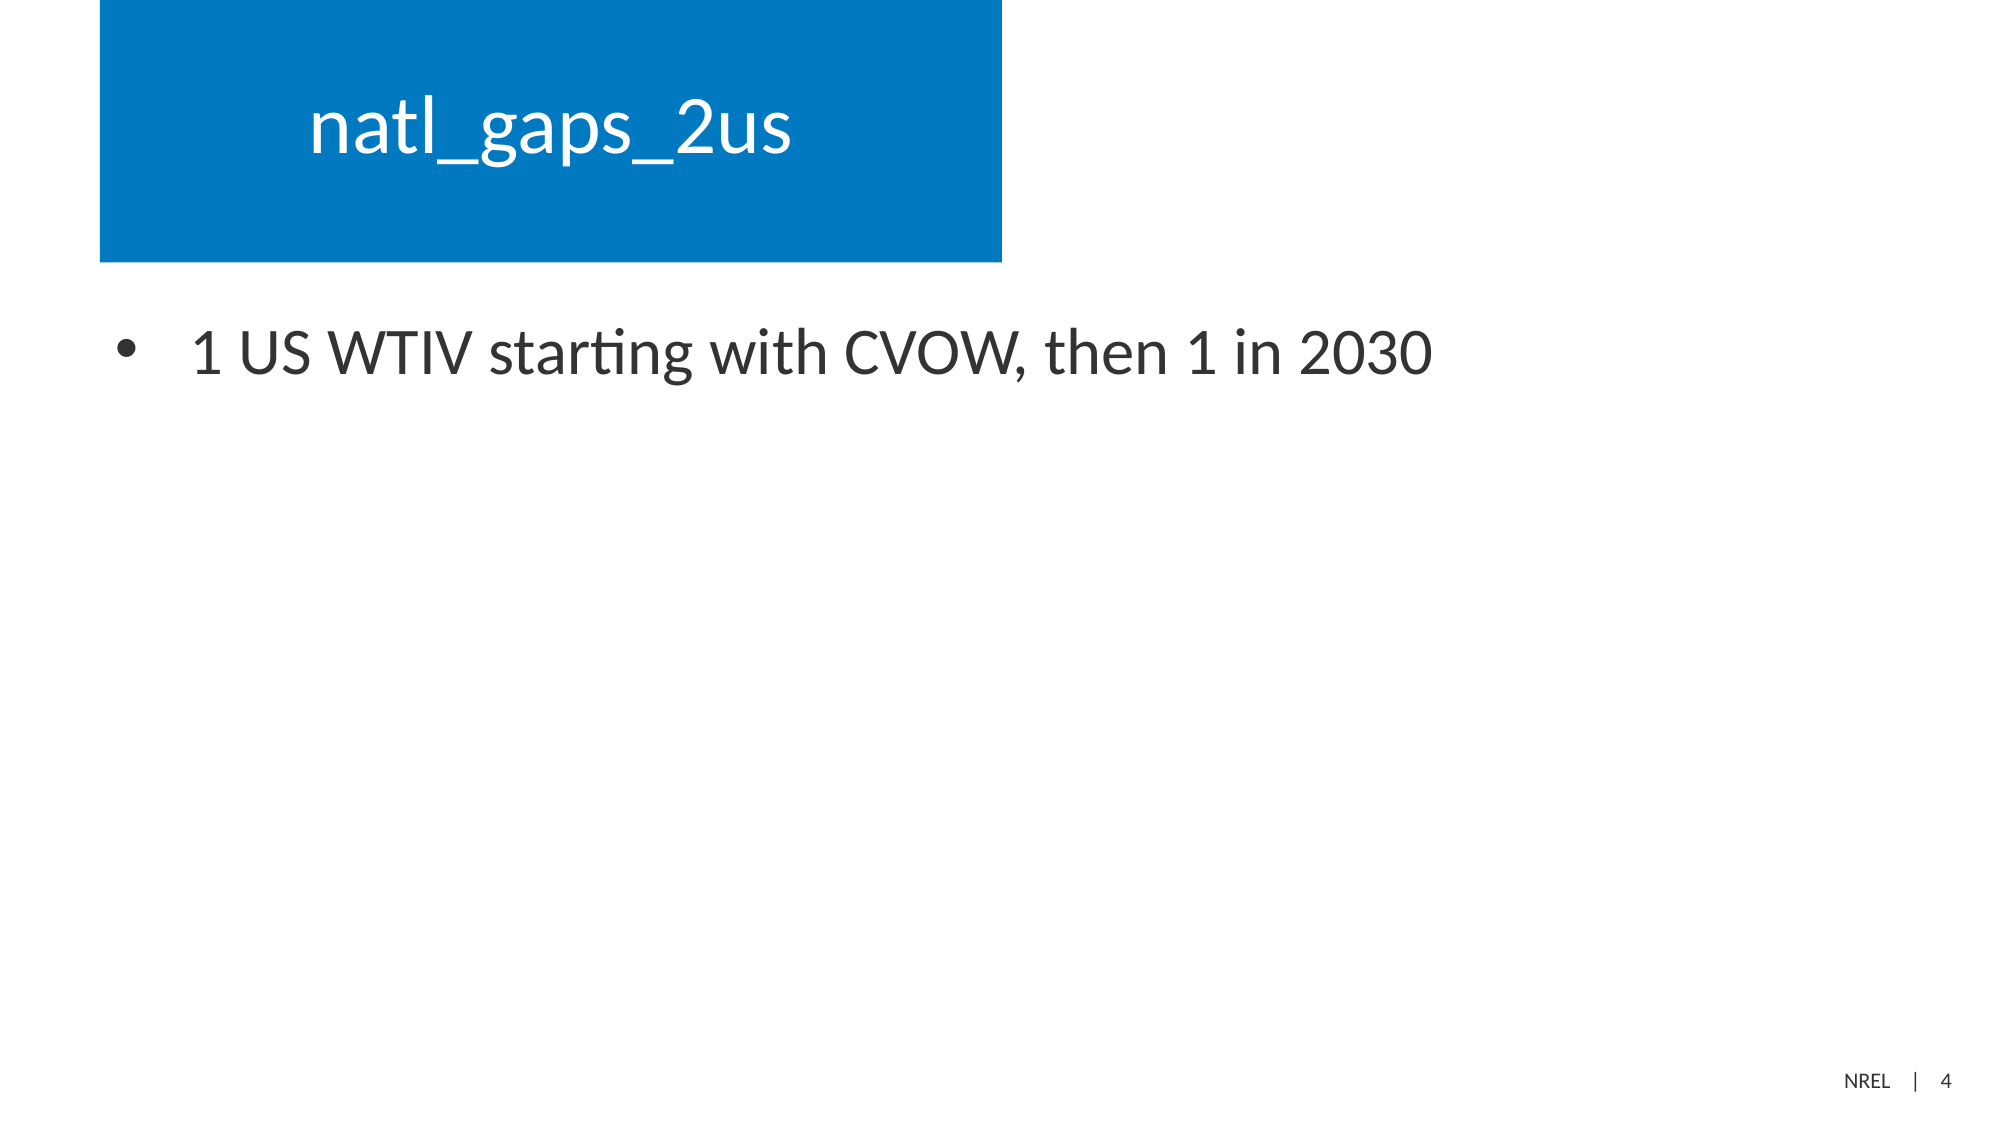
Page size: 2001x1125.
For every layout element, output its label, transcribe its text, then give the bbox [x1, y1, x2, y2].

list 1 US WTIV starting with CVOW, then 1 in 2030 [99, 299, 1876, 1039]
title natl_gaps_2us [99, 0, 1002, 263]
